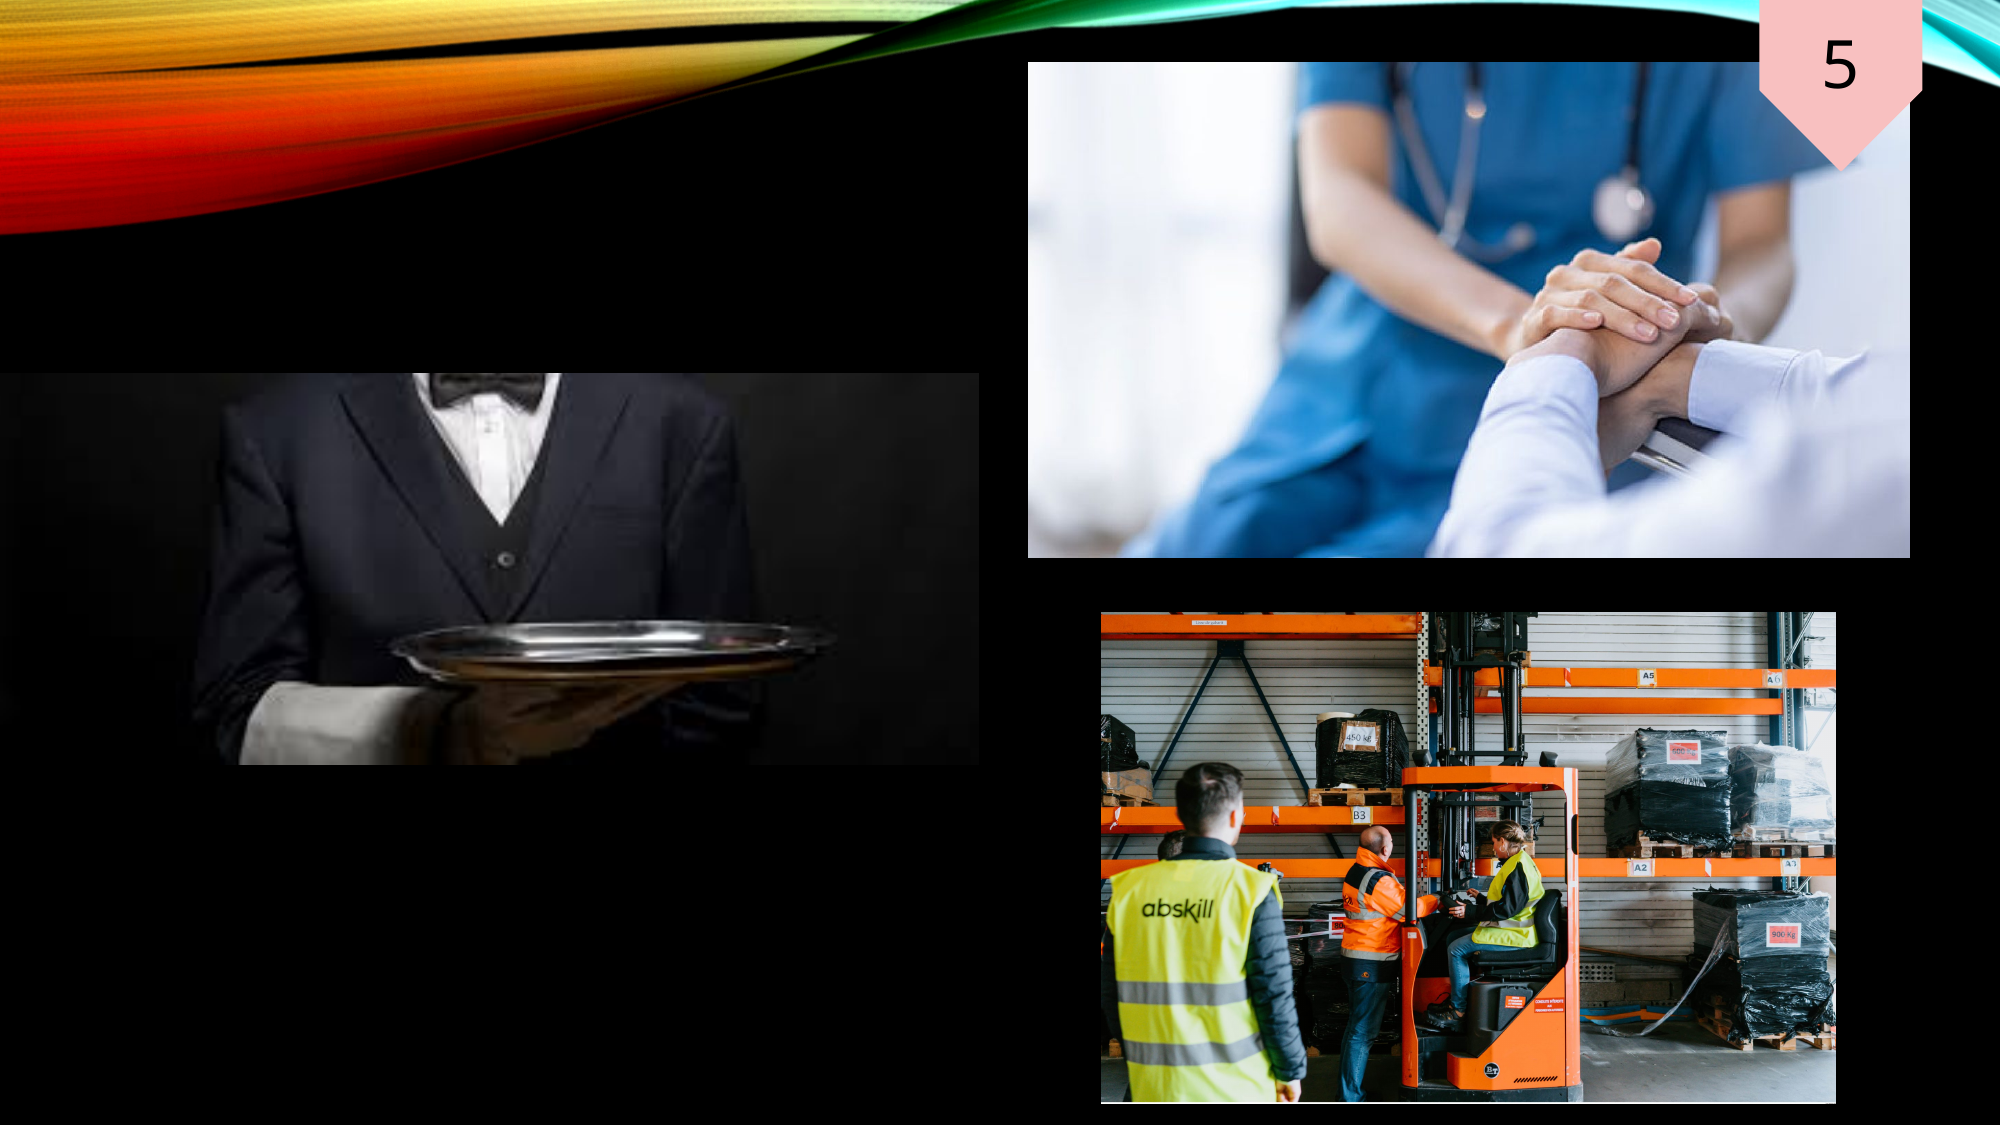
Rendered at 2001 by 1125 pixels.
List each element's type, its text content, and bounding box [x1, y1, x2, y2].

picture [0, 0, 2000, 558]
picture [0, 373, 979, 766]
text_box 5 [1793, 14, 1889, 61]
text_box [1759, 0, 1923, 103]
picture [1101, 612, 1836, 1104]
